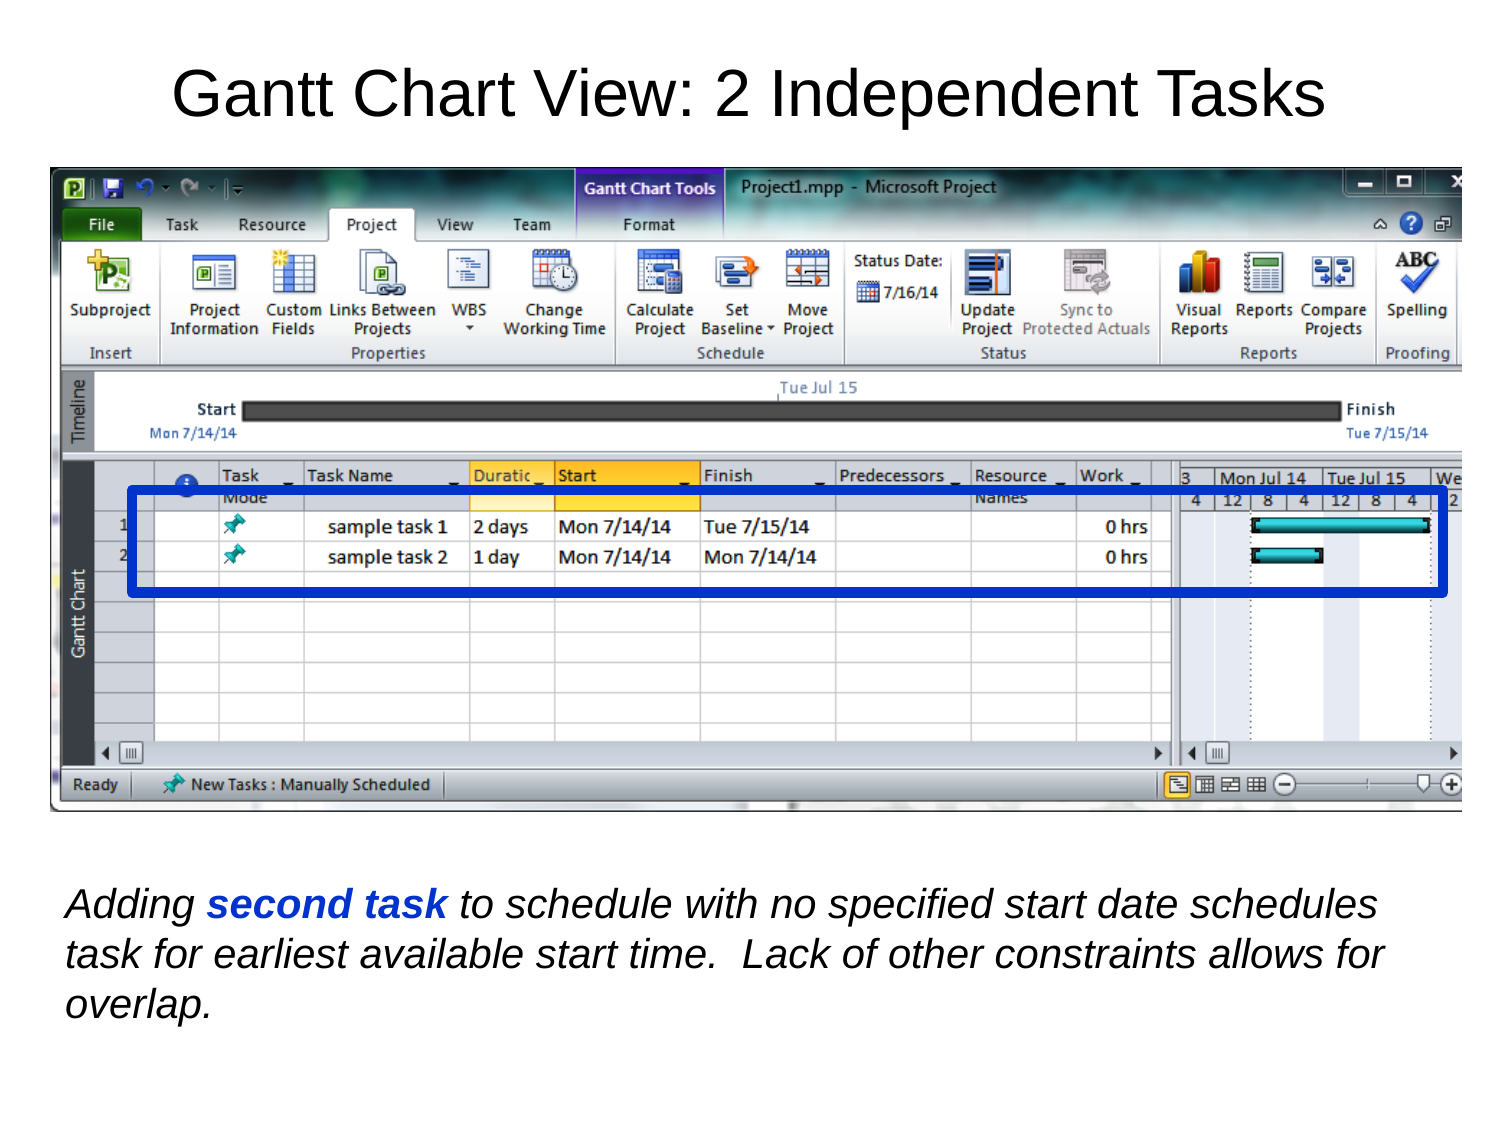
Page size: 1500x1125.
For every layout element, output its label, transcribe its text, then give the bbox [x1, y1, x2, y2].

title Gantt Chart View: 2 Independent Tasks [75, 45, 1425, 135]
text_box Adding second task to schedule with no specified start date schedules task for earliest available start time. Lack of other constraints allows for overlap. [50, 869, 1444, 1050]
picture [49, 167, 1462, 813]
